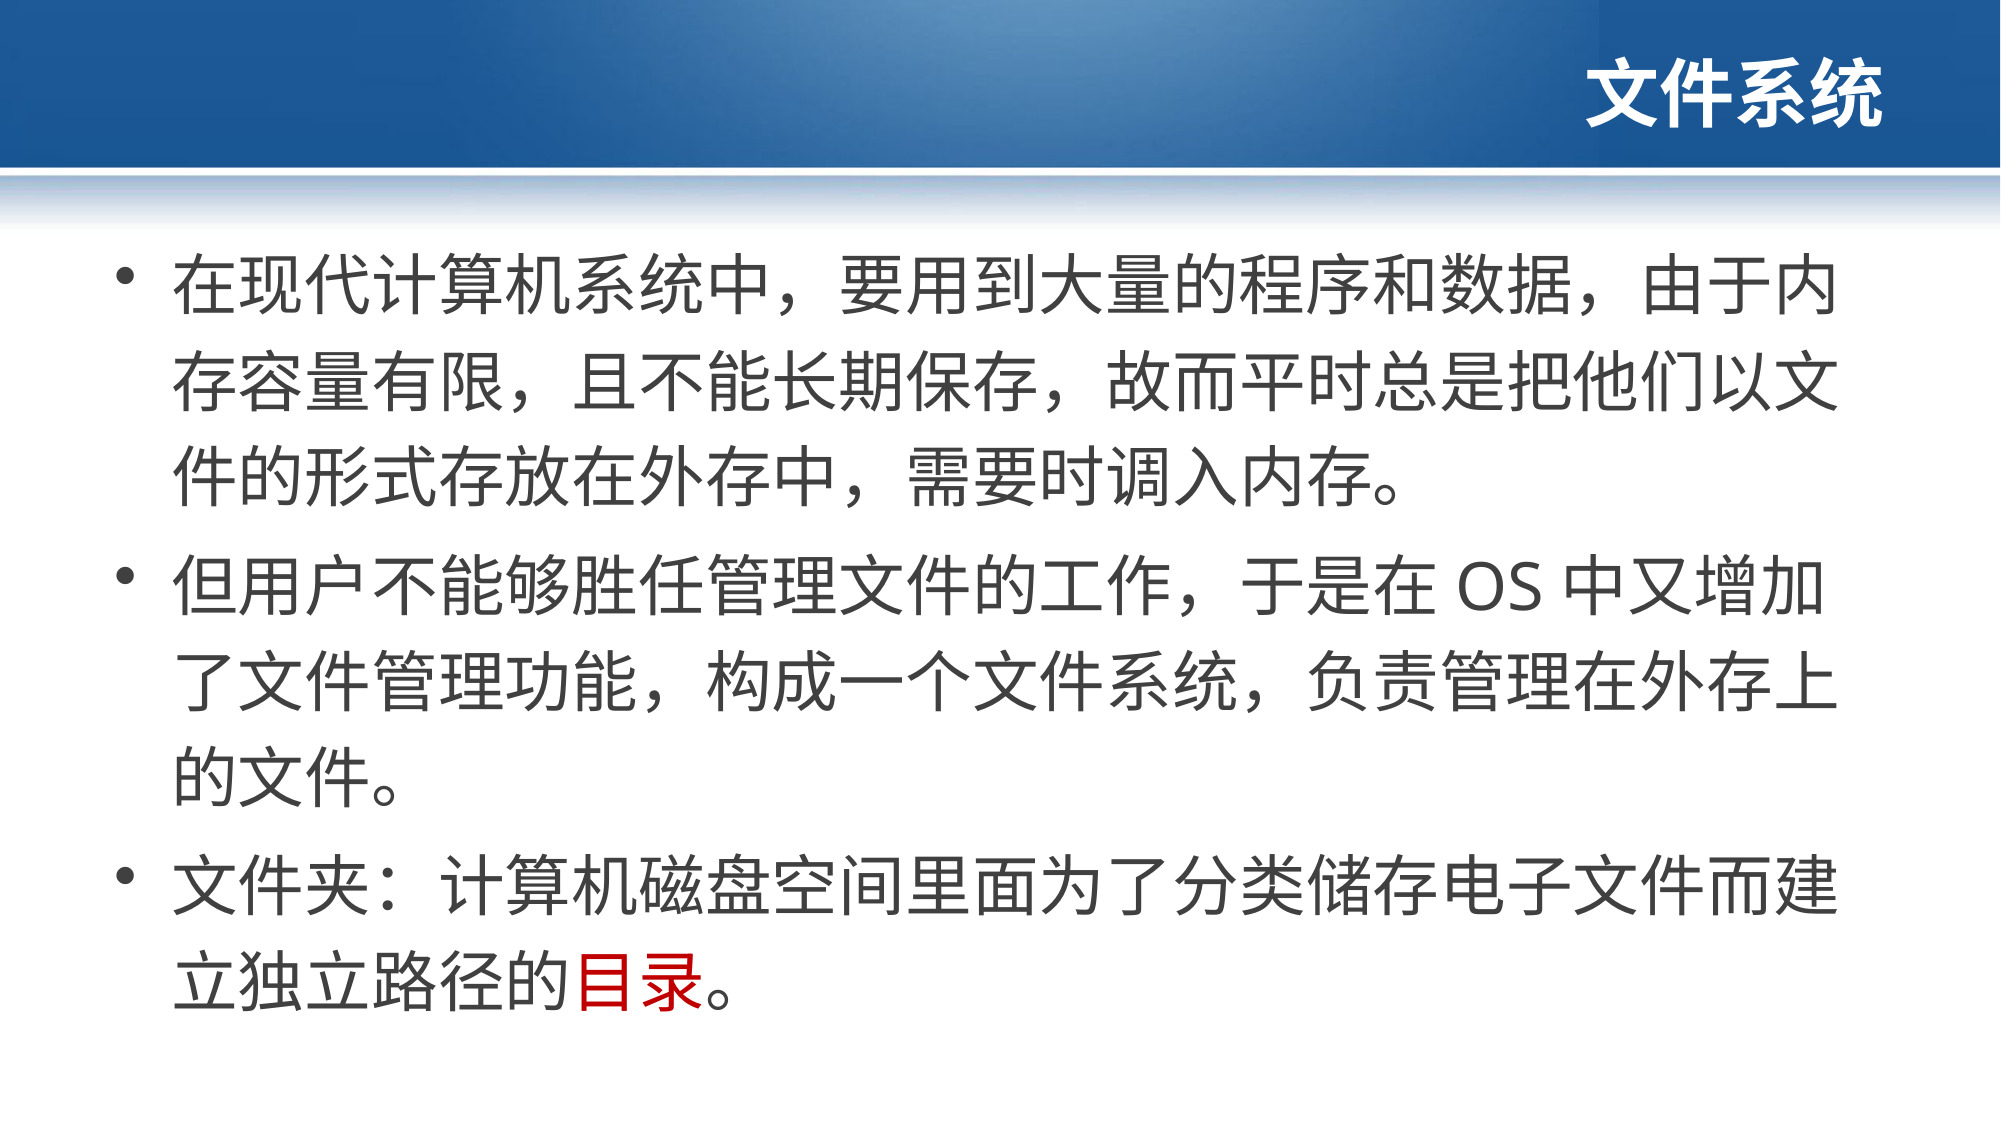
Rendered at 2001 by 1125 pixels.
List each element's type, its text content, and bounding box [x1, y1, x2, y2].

picture [0, 0, 2001, 1125]
list 在现代计算机系统中，要用到大量的程序和数据，由于内存容量有限，且不能长期保存，故而平时总是把他们以文件的形式存放在外存中，需要时调入内存。 但用户不能够胜任管理文件的工作，于是在OS中又增加了文件管理功能，构成一个文件系统，负责管理在外存上的文件。 文件夹：计算机磁盘空间里面为了分类储存电子文件而建立独立路径的目录。 [99, 219, 1900, 1094]
title 文件系统 [99, 45, 1900, 138]
